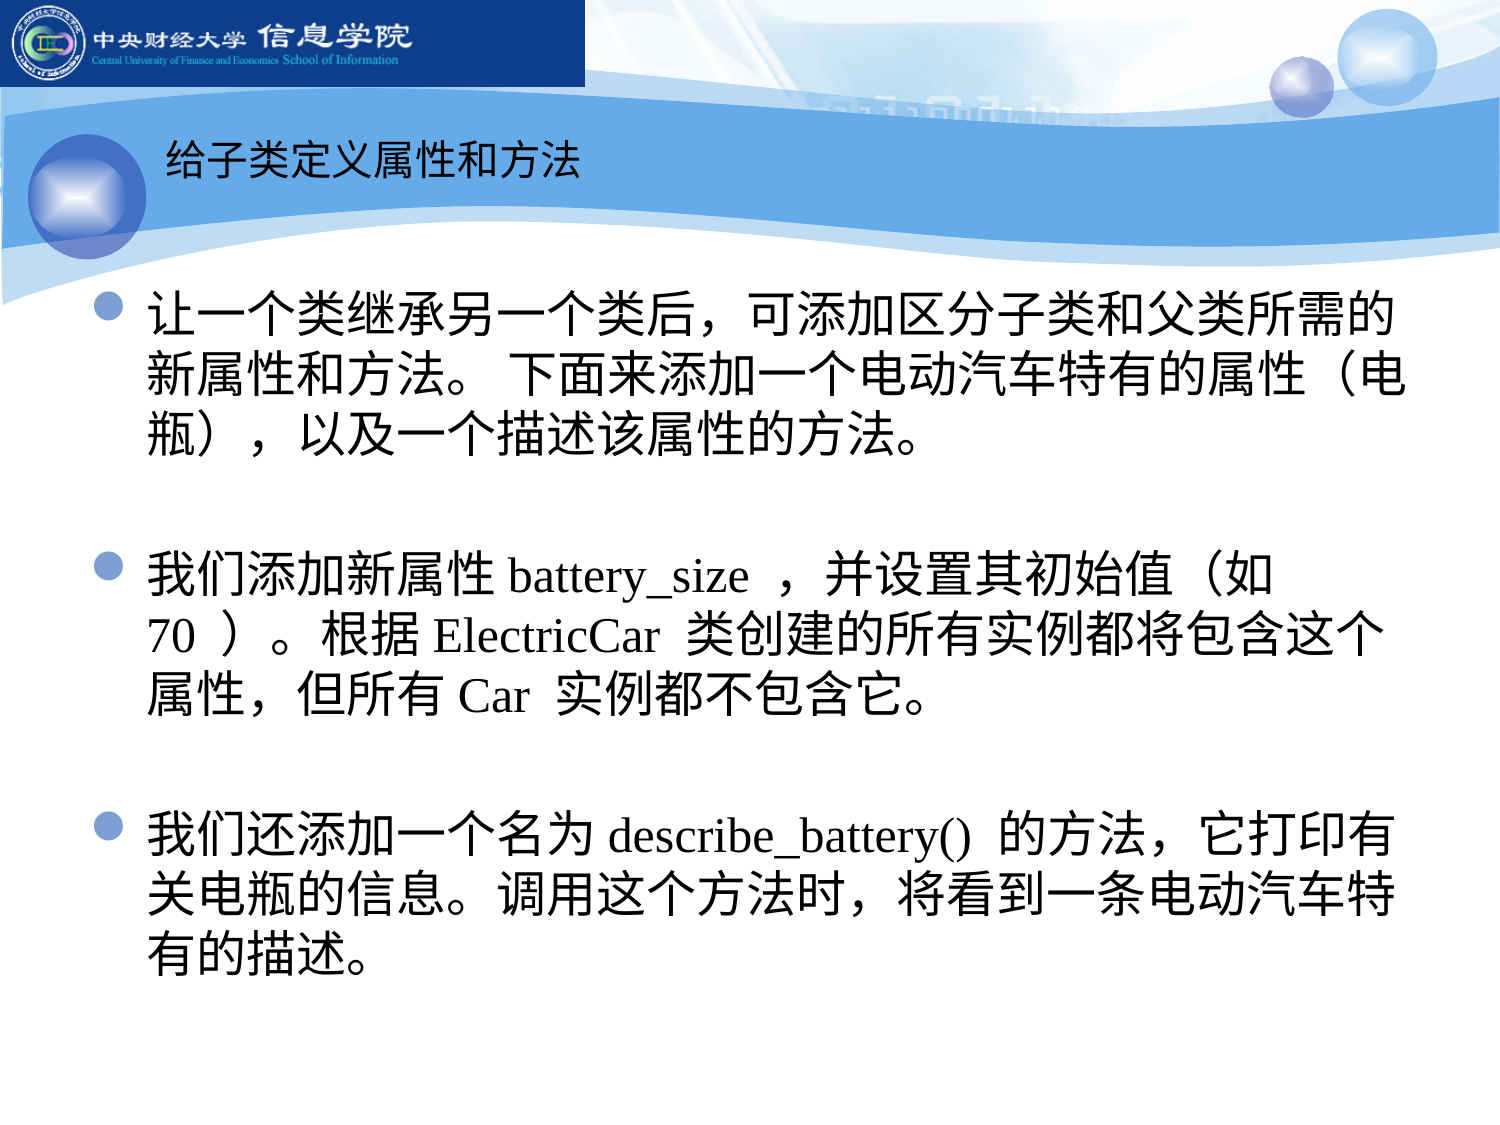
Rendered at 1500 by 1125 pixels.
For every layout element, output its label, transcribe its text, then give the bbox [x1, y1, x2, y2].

text_box 让一个类继承另一个类后，可添加区分子类和父类所需的新属性和方法。 下面来添加一个电动汽车特有的属性（电瓶），以及一个描述该属性的方法。 我们添加新属性battery_size ，并设置其初始值（如70 ）。根据ElectricCar 类创建的所有实例都将包含这个属性，但所有Car 实例都不包含它。 我们还添加一个名为describe_battery() 的方法，它打印有关电瓶的信息。调用这个方法时，将看到一条电动汽车特有的描述。 [74, 274, 1425, 1038]
picture [0, 0, 1500, 197]
title 给子类定义属性和方法 [150, 112, 1363, 205]
